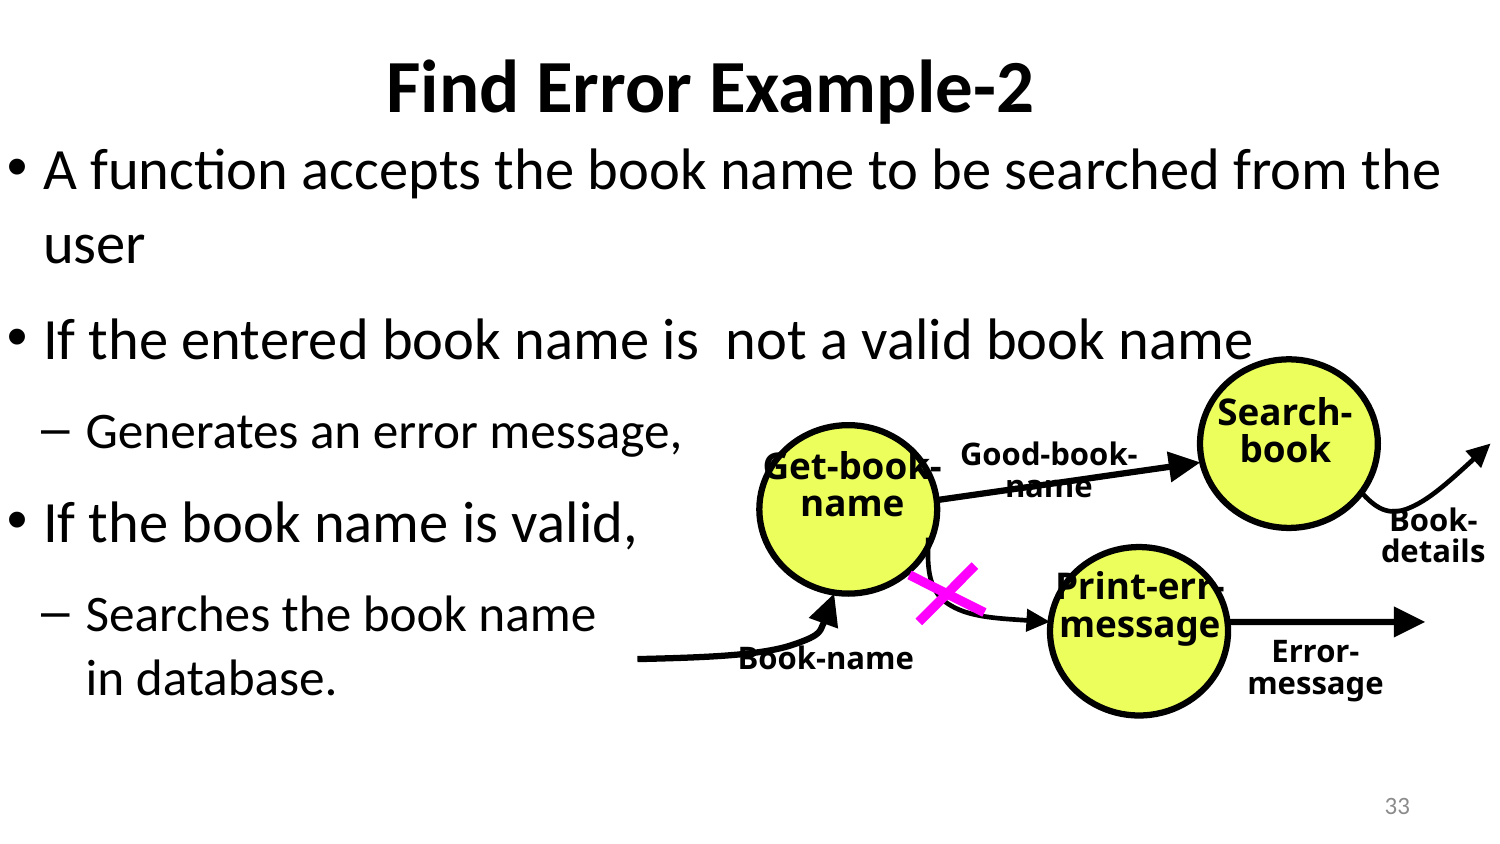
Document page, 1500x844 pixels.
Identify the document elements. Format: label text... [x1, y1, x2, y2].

text_box Error-message [1220, 631, 1411, 718]
text_box [1228, 611, 1426, 633]
text_box Get-book-name [757, 443, 947, 545]
text_box Book-details [1338, 500, 1500, 584]
text_box [1144, 455, 1201, 476]
text_box [1057, 665, 1220, 716]
text_box [767, 545, 927, 594]
text_box [927, 537, 1050, 631]
text_box Book-name [731, 638, 921, 688]
text_box [1221, 359, 1357, 389]
text_box [1086, 547, 1192, 563]
text_box [1359, 443, 1491, 500]
text_box Good-book-name [954, 434, 1144, 521]
text_box [637, 593, 839, 660]
slide_number 33 [1074, 782, 1425, 827]
title Find Error Example-2 [230, 12, 1191, 121]
text_box Search-book [1190, 389, 1380, 491]
list A function accepts the book name to be searched from the user If the entered book name is not a valid book name Generates an error message, If the book name is valid, Searches the book name in database. [4, 121, 1468, 713]
text_box [793, 425, 904, 443]
text_box [1215, 491, 1361, 528]
text_box Print-err-message [1045, 563, 1235, 665]
